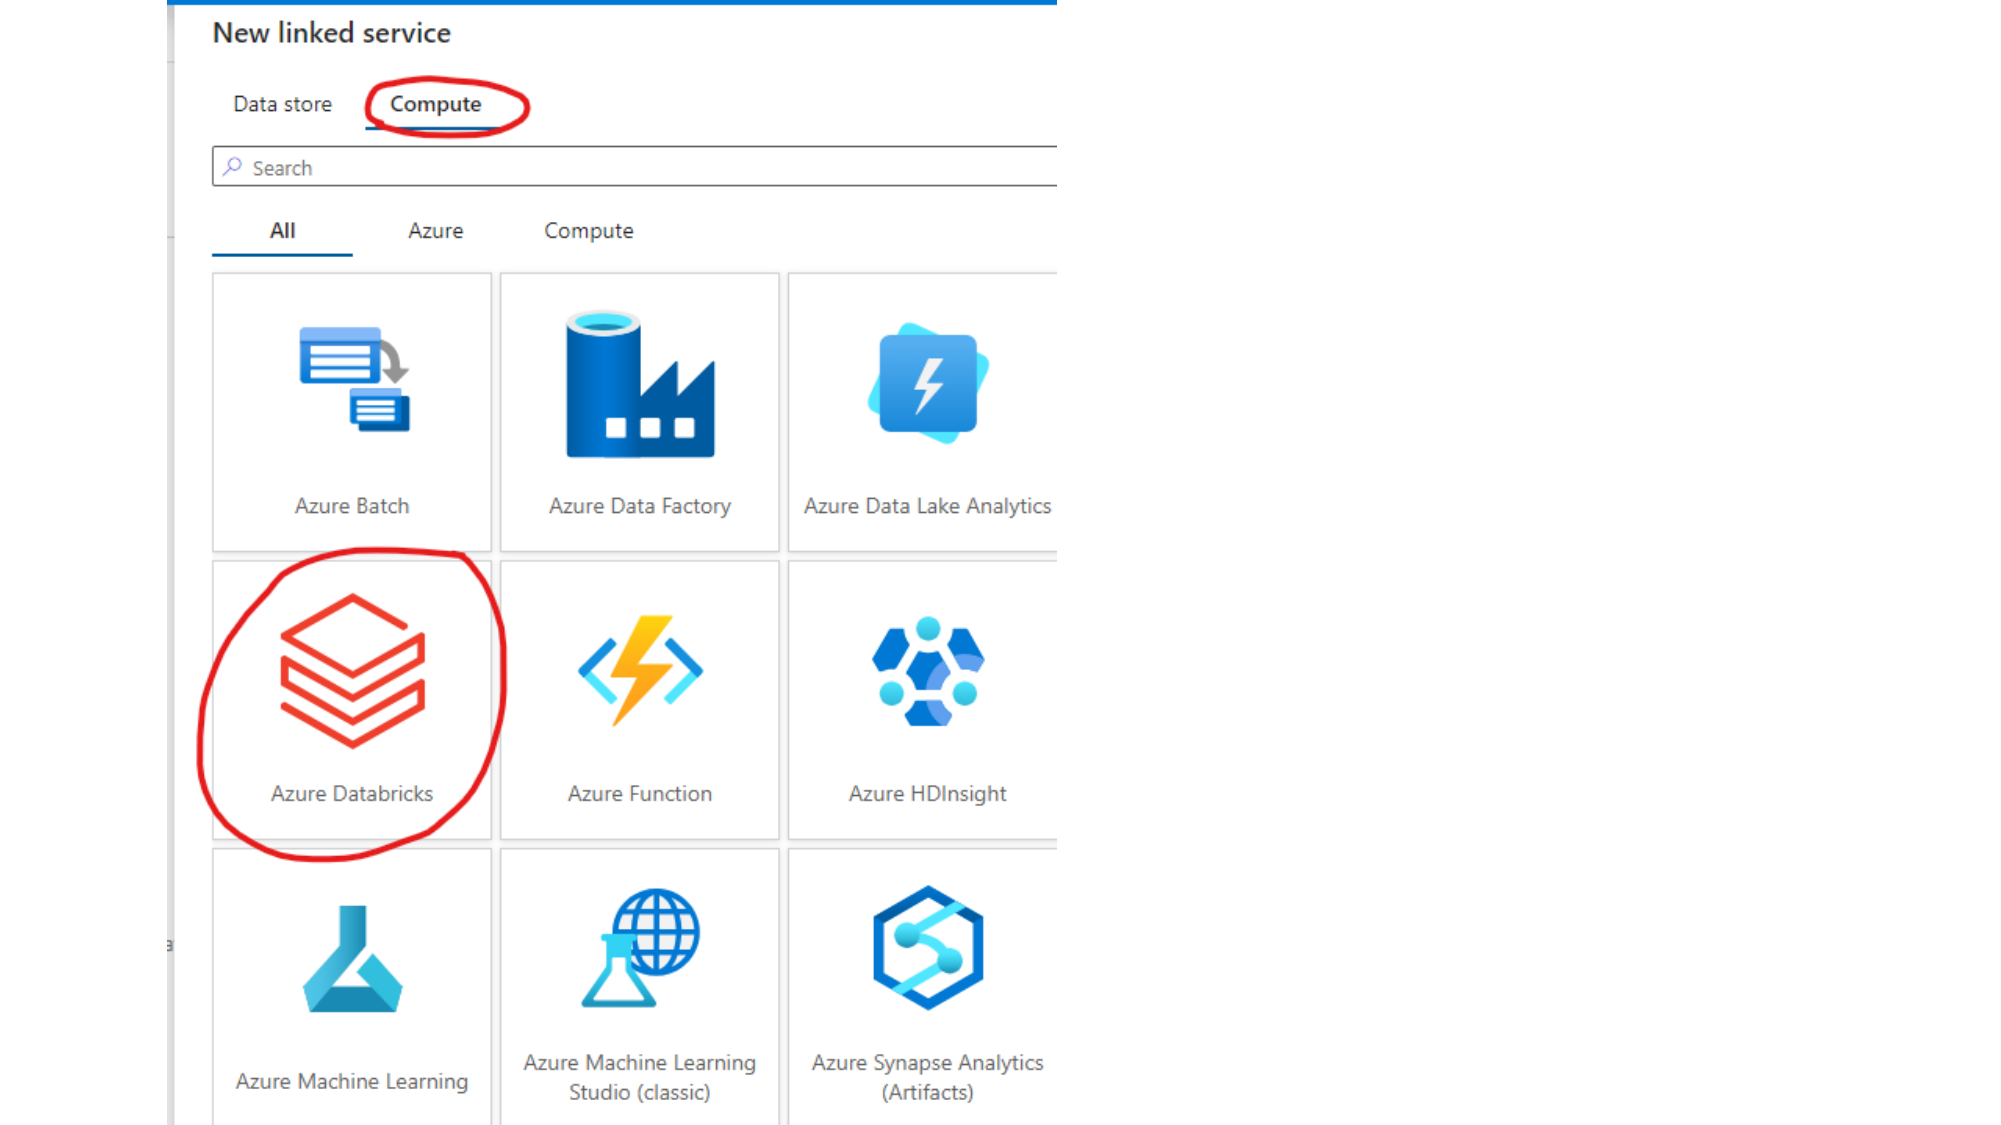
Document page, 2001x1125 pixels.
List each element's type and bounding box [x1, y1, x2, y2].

picture [167, 0, 1057, 1125]
